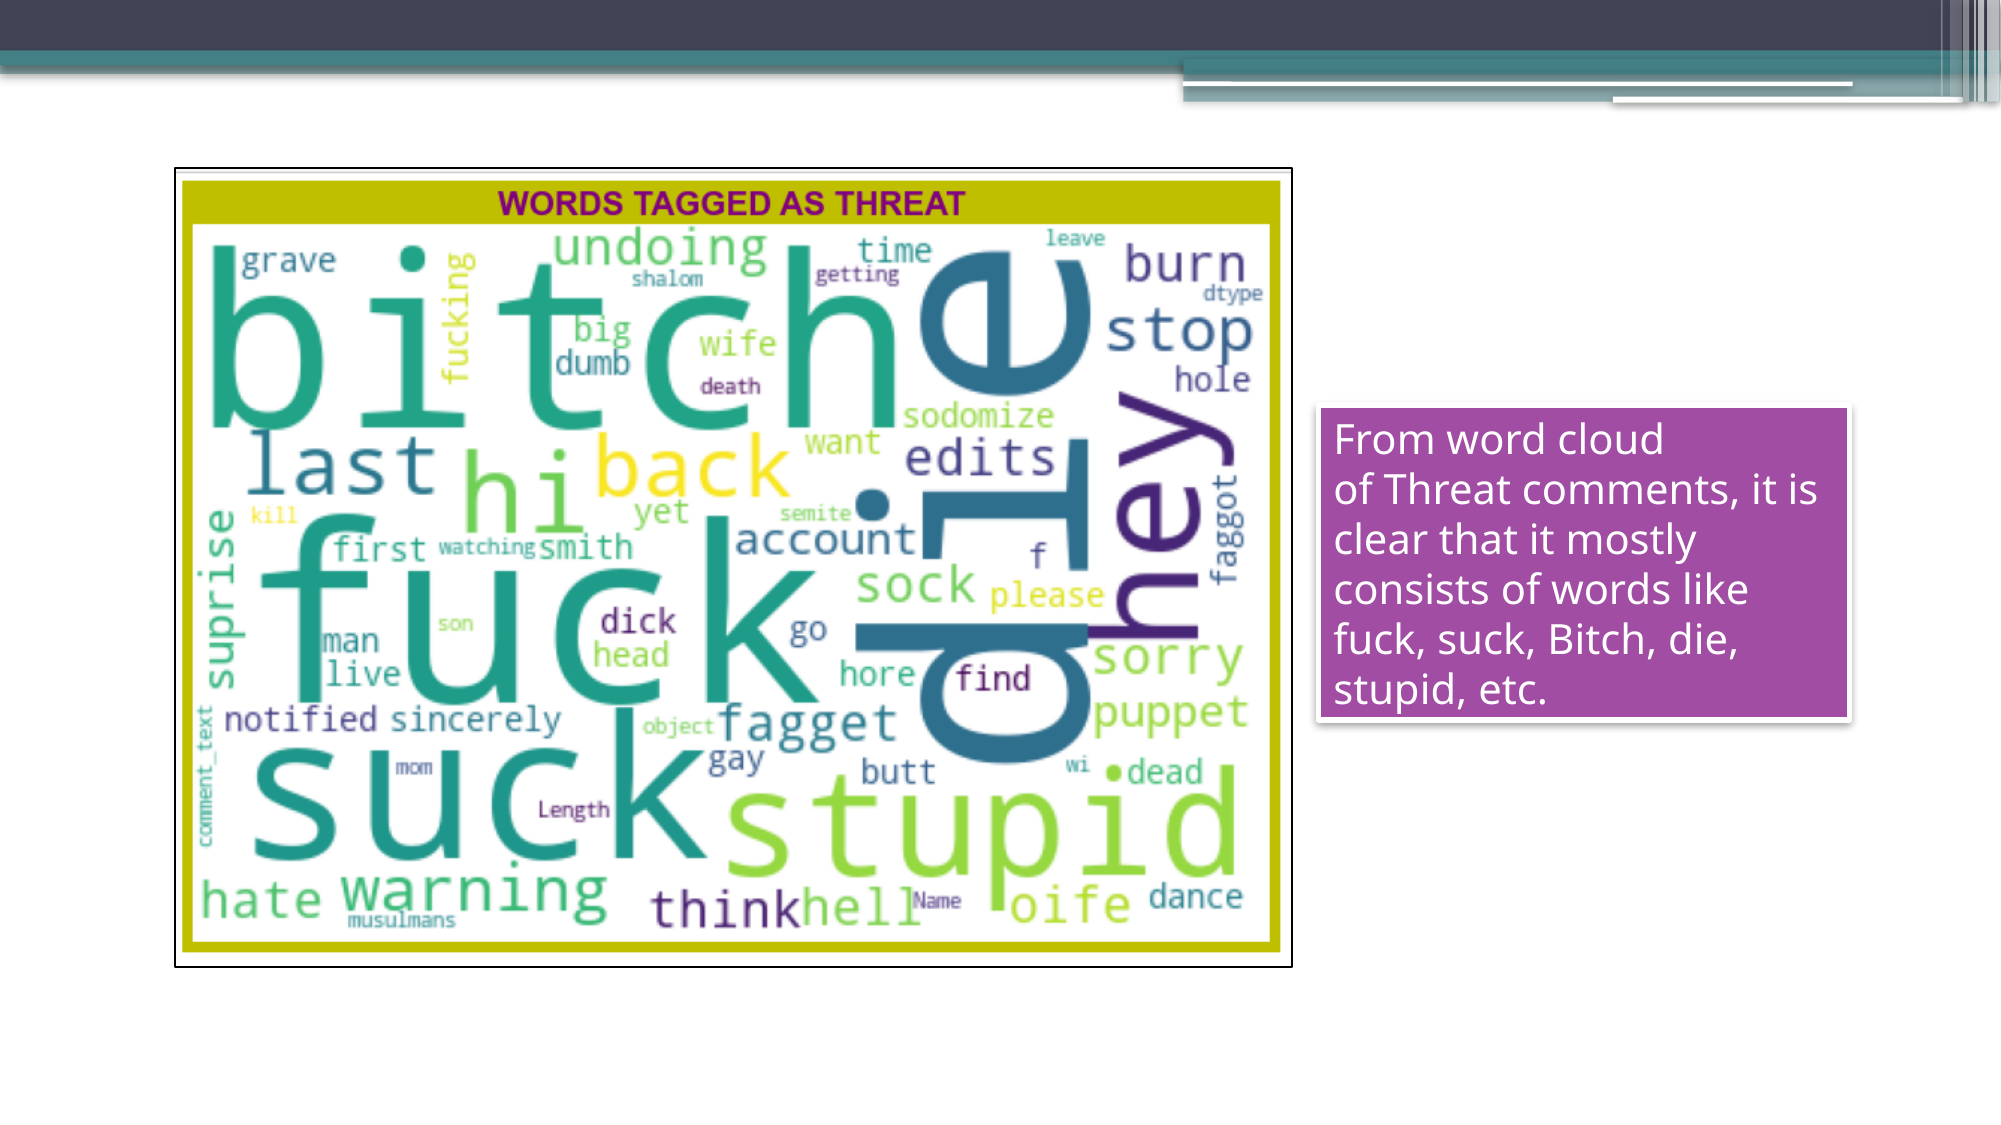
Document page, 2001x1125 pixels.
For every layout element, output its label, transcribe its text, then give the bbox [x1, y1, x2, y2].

picture [175, 169, 1291, 966]
text_box From word cloud of Threat comments, it is clear that it mostly consists of words like fuck, suck, Bitch, die, stupid, etc. [1316, 402, 1852, 723]
